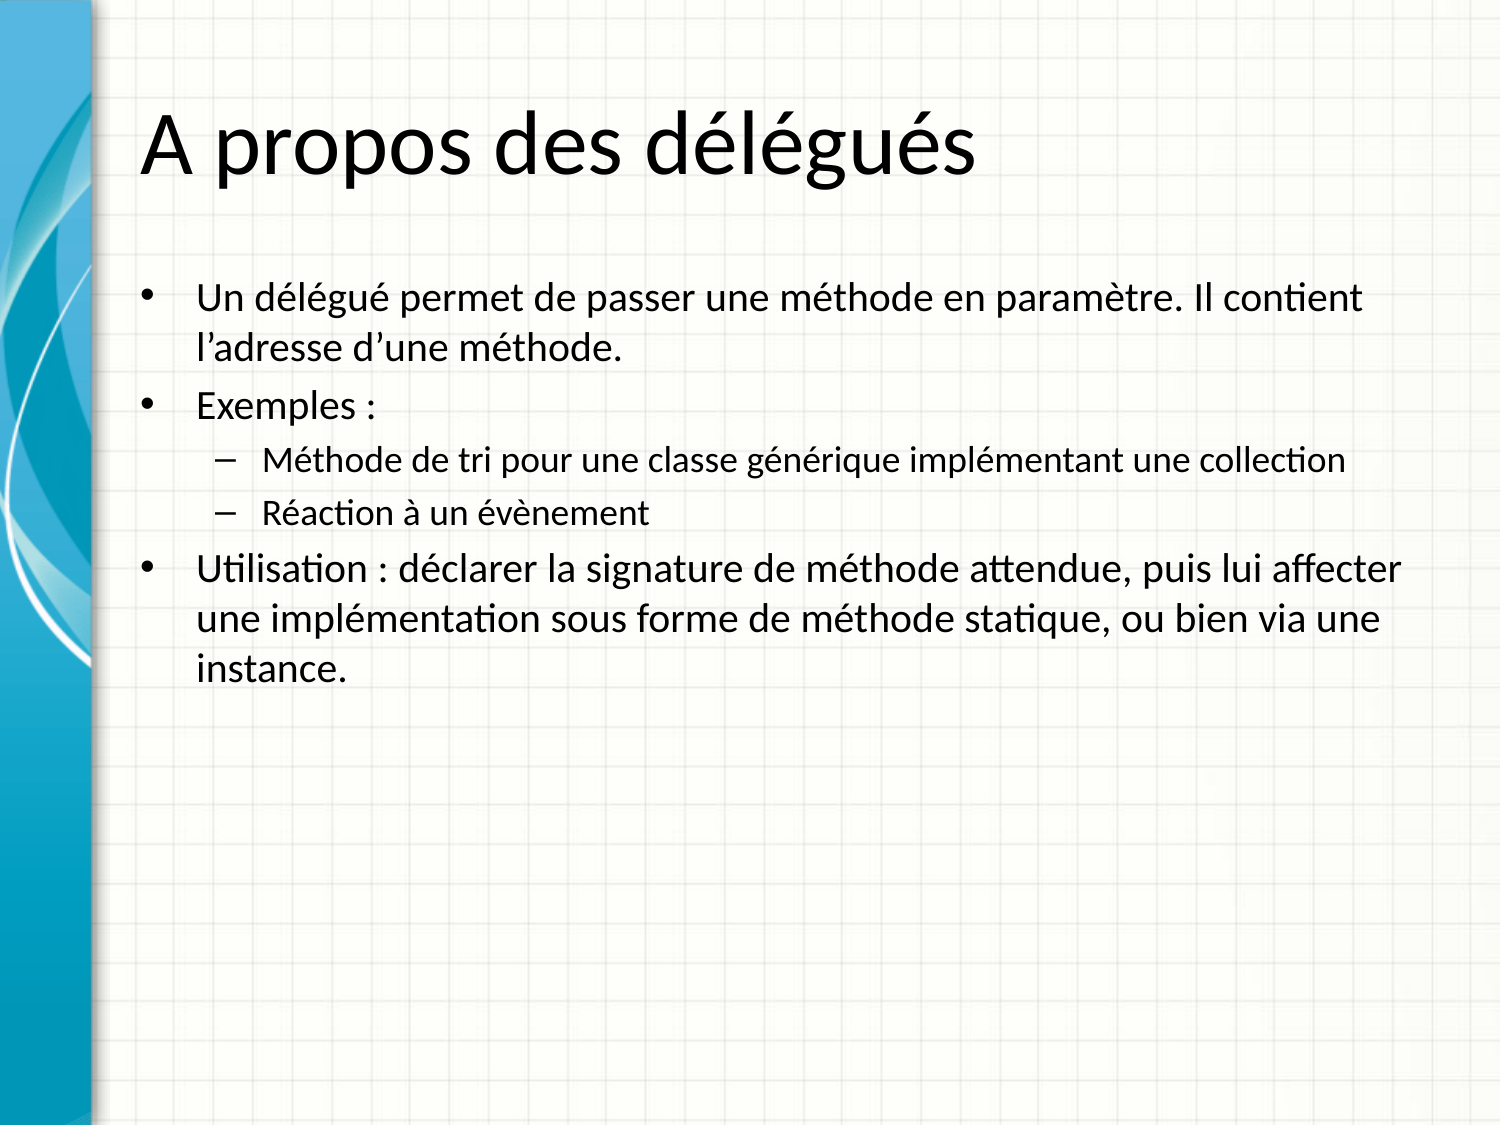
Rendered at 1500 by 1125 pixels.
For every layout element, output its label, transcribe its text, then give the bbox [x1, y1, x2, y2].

title A propos des délégués [125, 44, 1450, 232]
picture [0, 0, 1500, 1125]
list Un délégué permet de passer une méthode en paramètre. Il contient l’adresse d’une méthode. Exemples : Méthode de tri pour une classe générique implémentant une collection Réaction à un évènement Utilisation : déclarer la signature de méthode attendue, puis lui affecter une implémentation sous forme de méthode statique, ou bien via une instance. [125, 261, 1450, 967]
